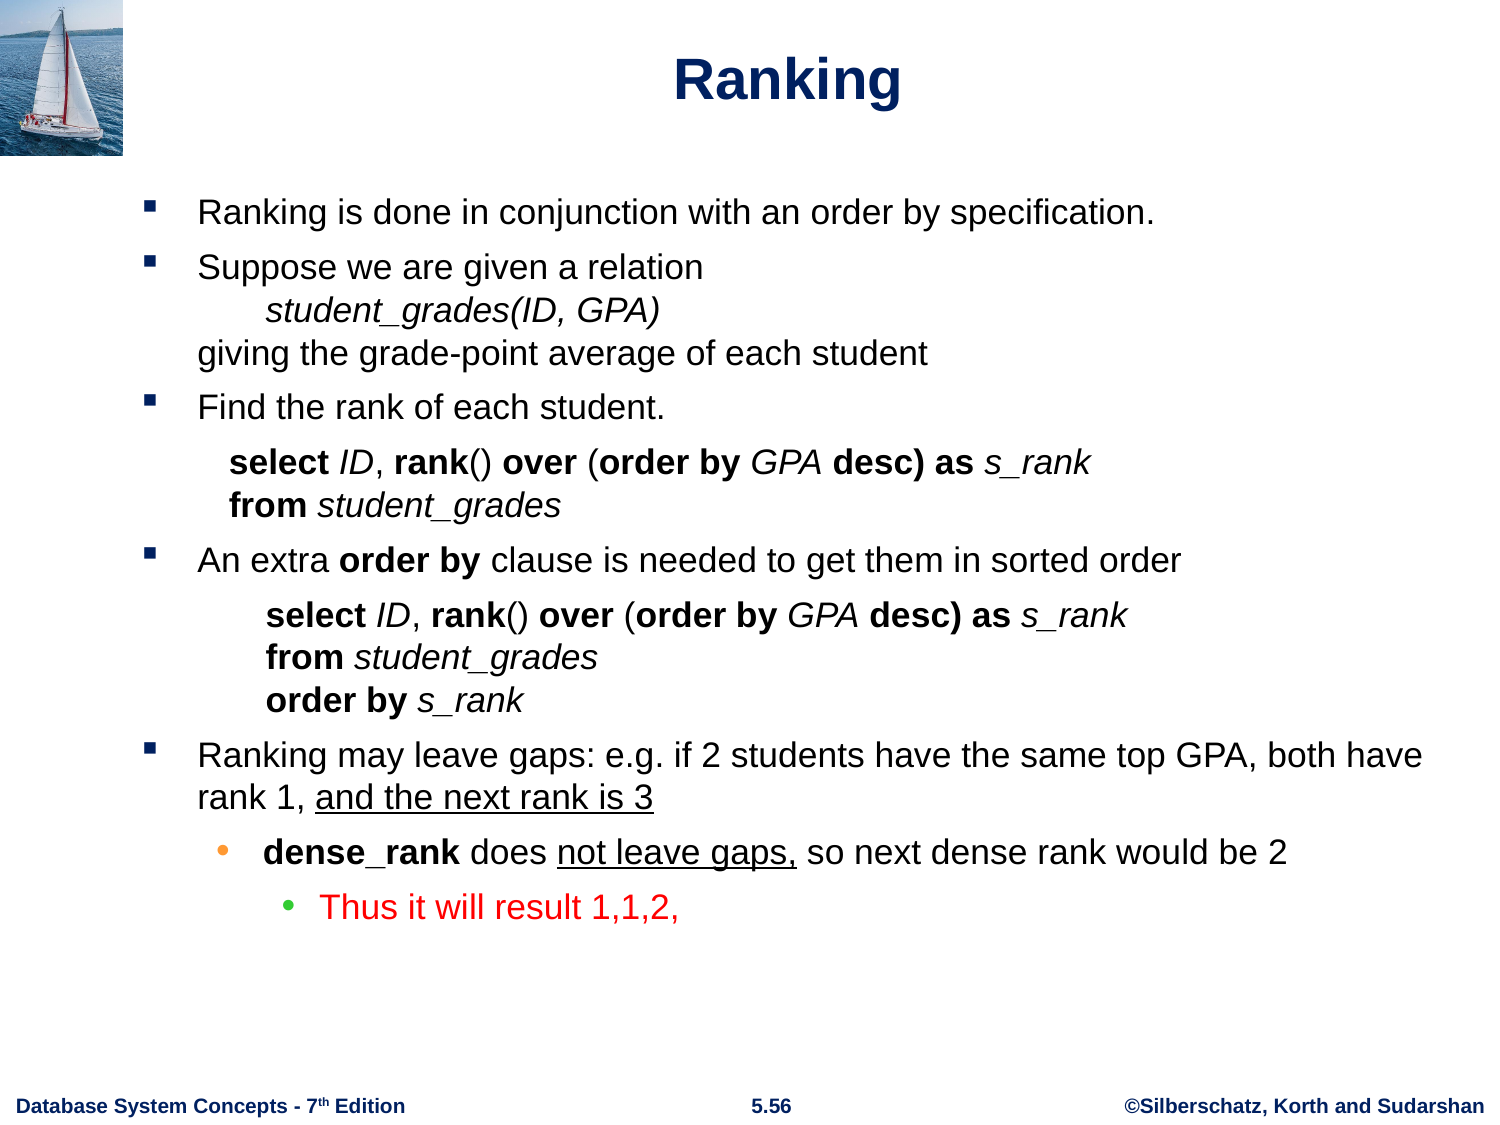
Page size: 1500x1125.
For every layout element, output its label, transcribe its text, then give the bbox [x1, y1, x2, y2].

list Ranking is done in conjunction with an order by specification. Suppose we are given a relation student_grades(ID, GPA) giving the grade-point average of each student Find the rank of each student. select ID, rank() over (order by GPA desc) as s_rank from student_grades An extra order by clause is needed to get them in sorted order select ID, rank() over (order by GPA desc) as s_rank from student_grades order by s_rank Ranking may leave gaps: e.g. if 2 students have the same top GPA, both have rank 1, and the next rank is 3 dense_rank does not leave gaps, so next dense rank would be 2 Thus it will result 1,1,2, [126, 182, 1442, 1060]
picture [0, 0, 123, 156]
title Ranking [125, 18, 1452, 120]
